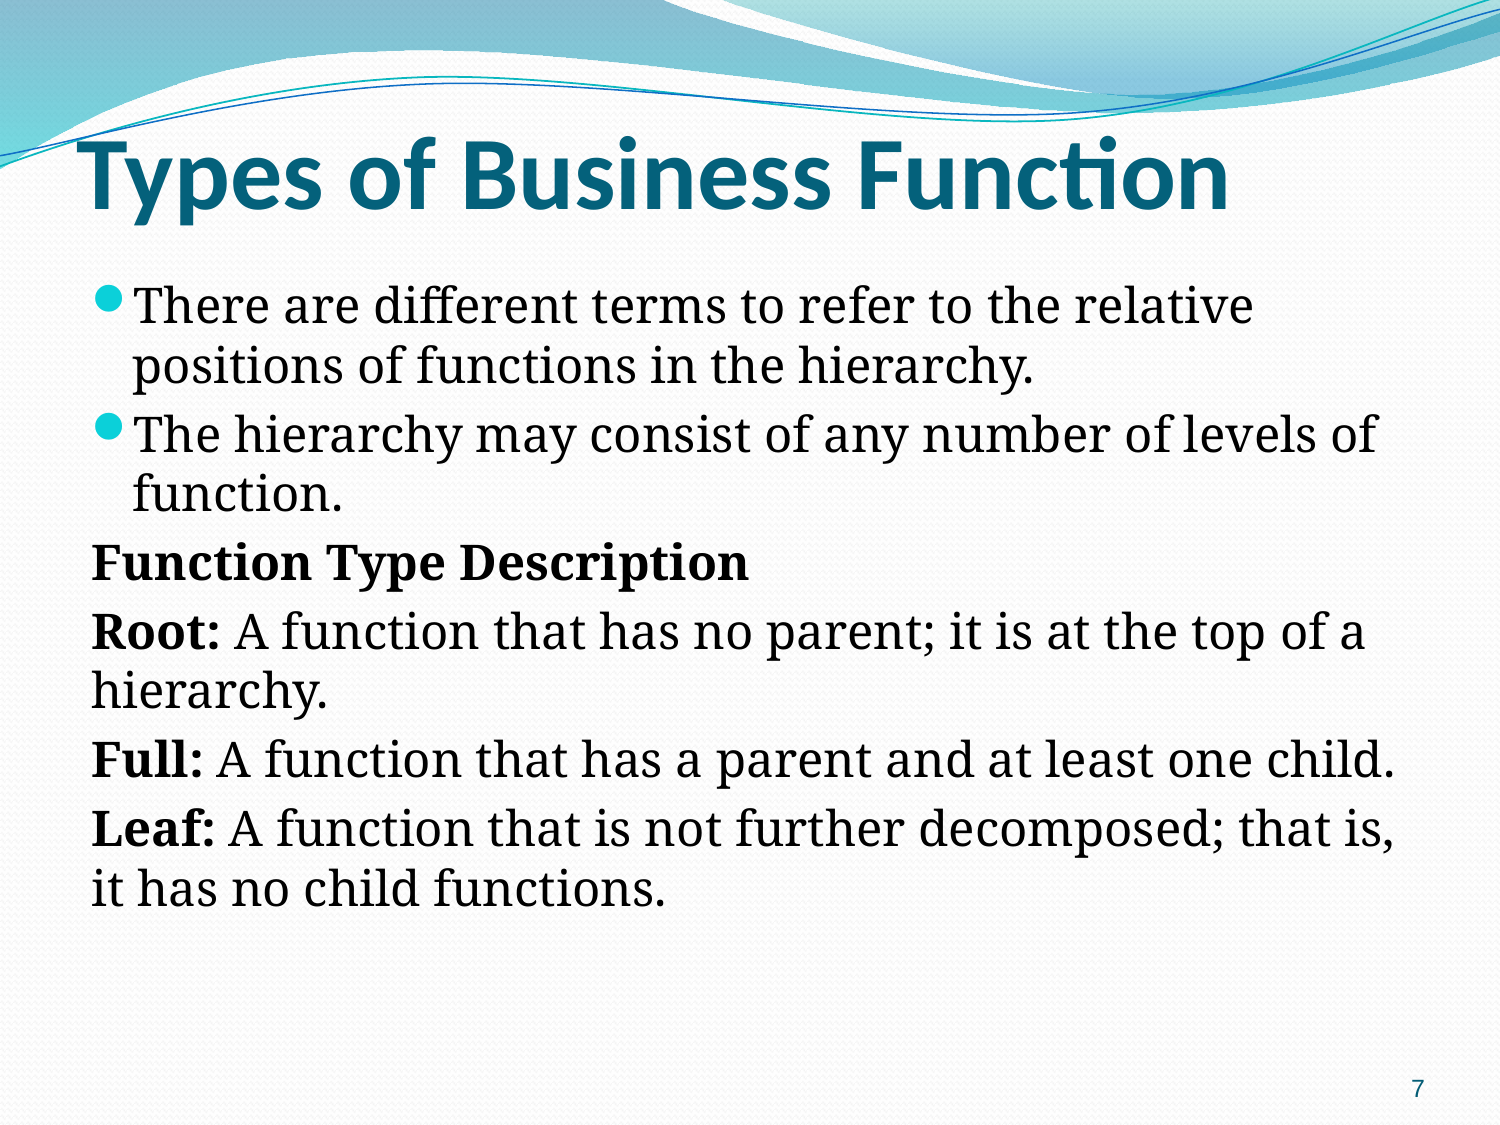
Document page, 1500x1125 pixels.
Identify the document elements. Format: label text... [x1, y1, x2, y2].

title Types of Business Function [76, 42, 1427, 231]
list There are different terms to refer to the relative positions of functions in the hierarchy. The hierarchy may consist of any number of levels of function. Function Type Description Root: A function that has no parent; it is at the top of a hierarchy. Full: A function that has a parent and at least one child. Leaf: A function that is not further decomposed; that is, it has no child functions. [76, 267, 1427, 988]
slide_number 7 [1299, 1042, 1425, 1103]
